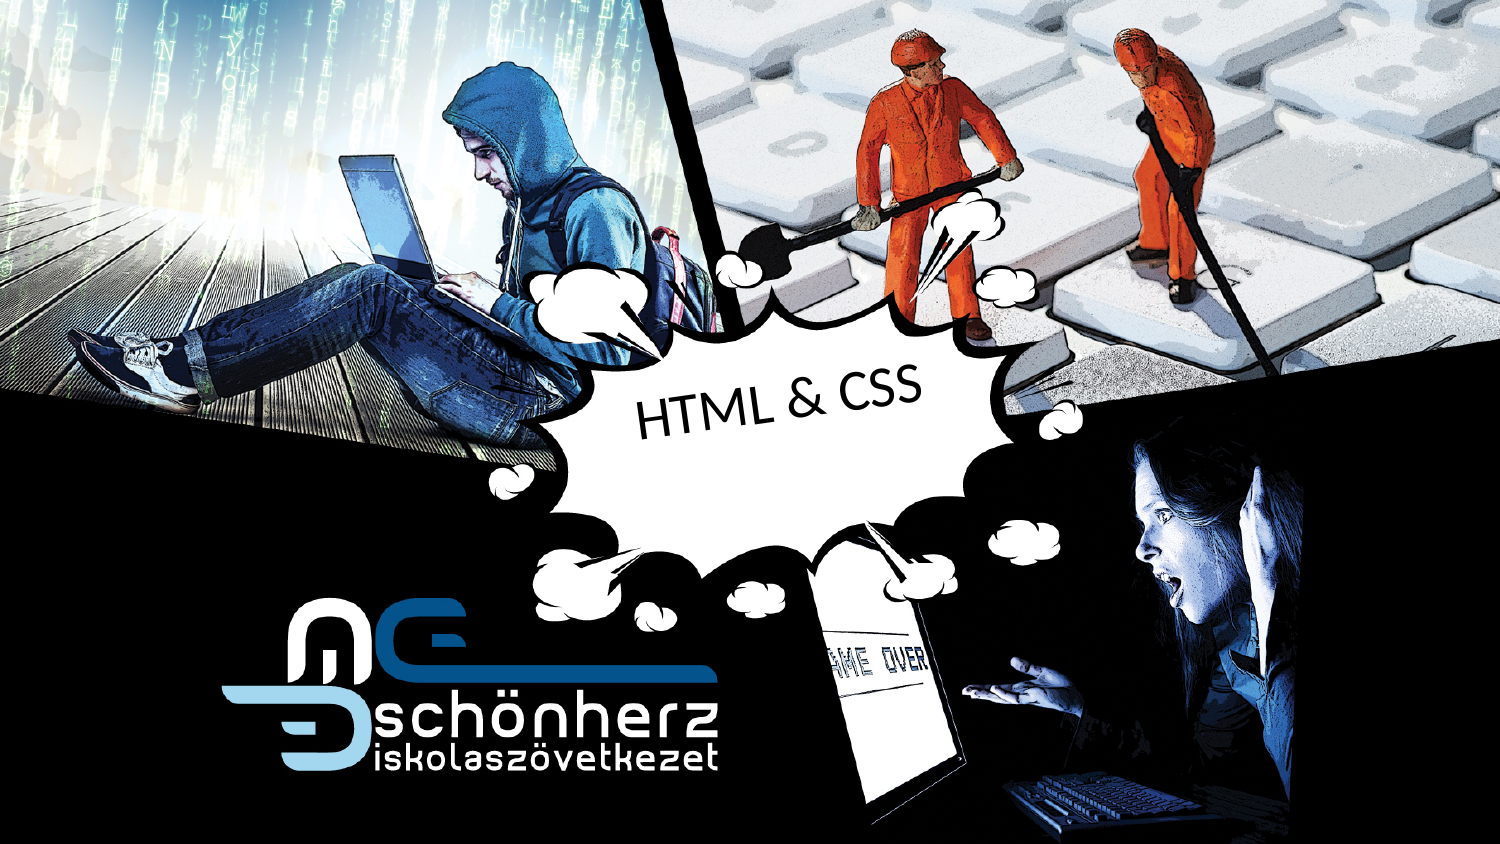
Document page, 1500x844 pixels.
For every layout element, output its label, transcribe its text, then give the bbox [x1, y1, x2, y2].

picture [0, 0, 1500, 844]
list HTML & CSS [542, 330, 1029, 567]
